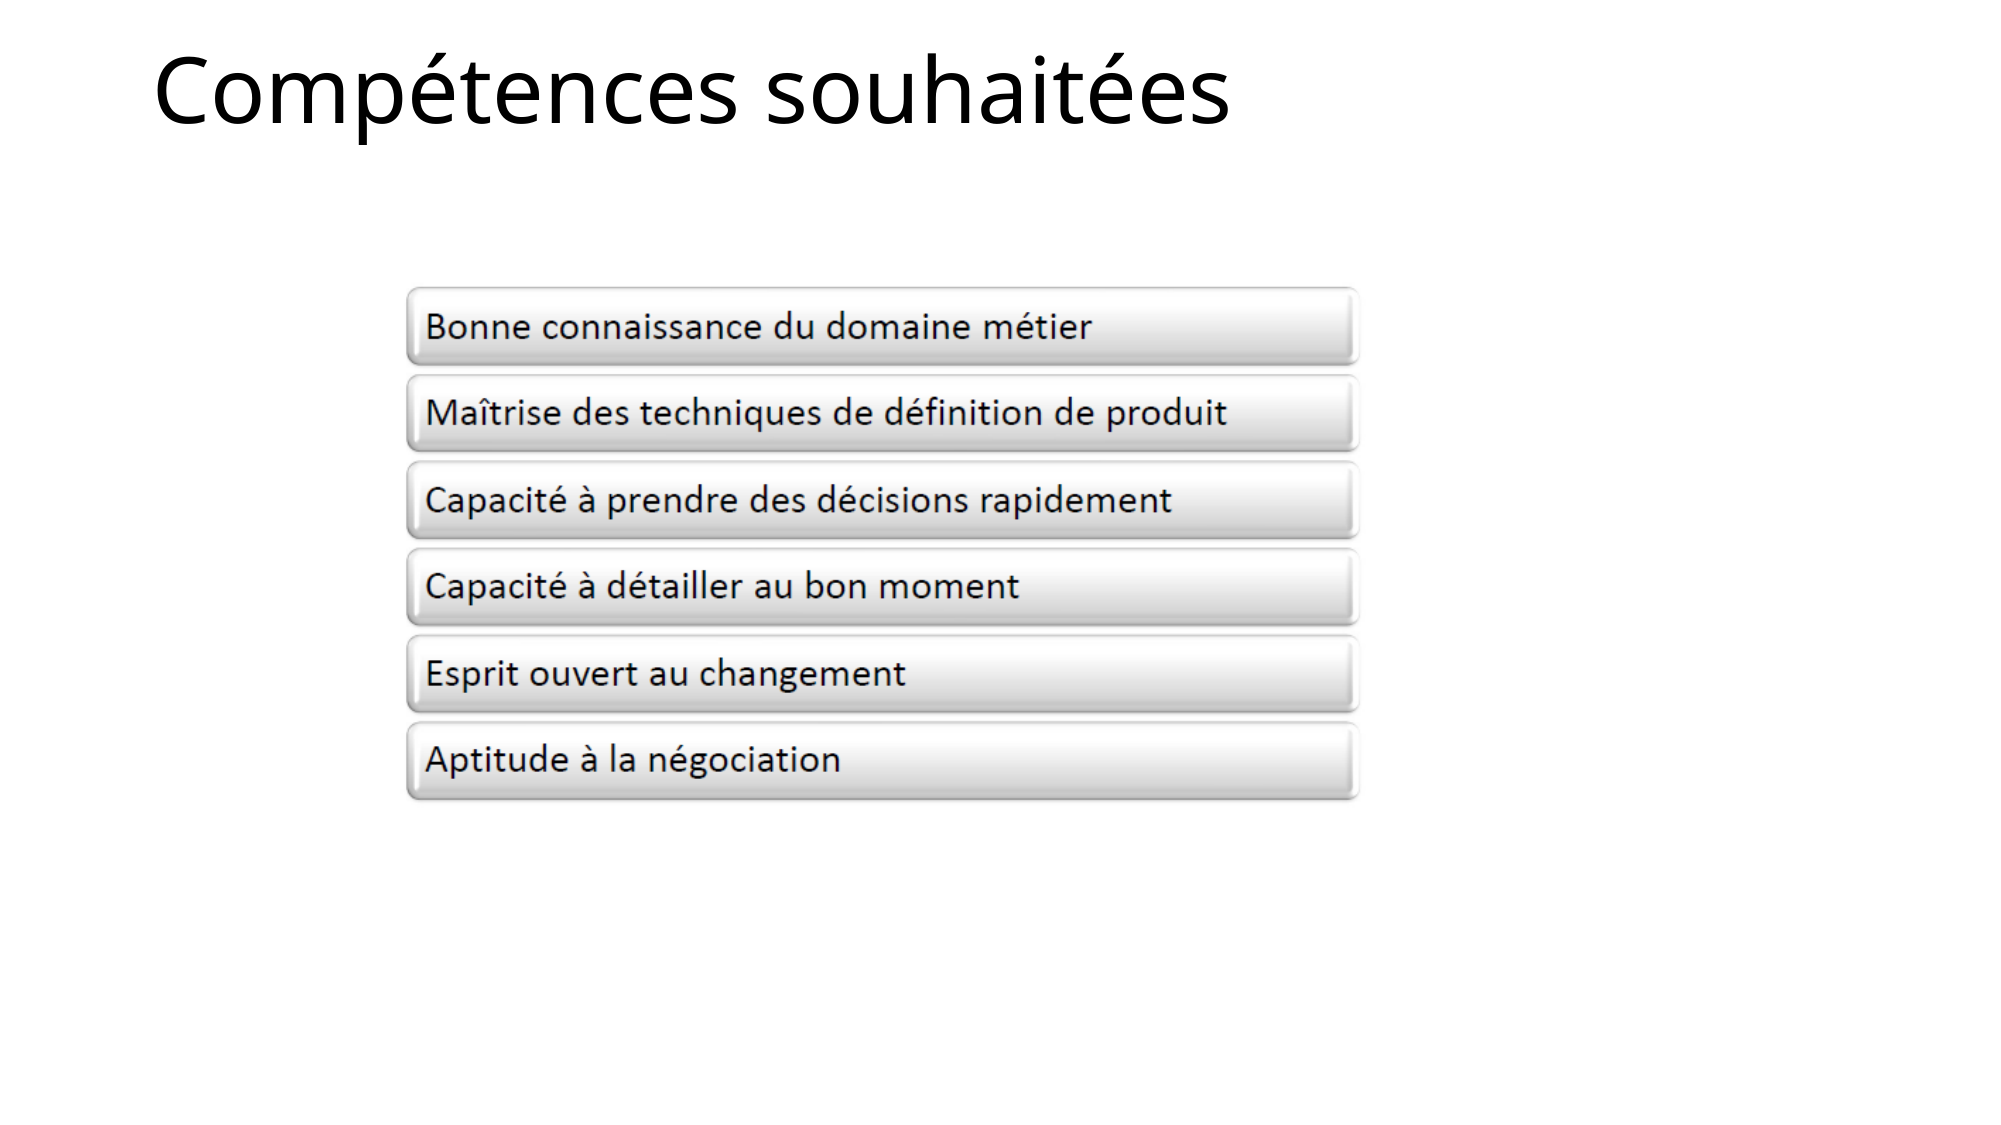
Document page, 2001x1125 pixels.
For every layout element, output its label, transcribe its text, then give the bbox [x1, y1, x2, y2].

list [357, 256, 1396, 847]
title Compétences souhaitées [137, 27, 1863, 161]
